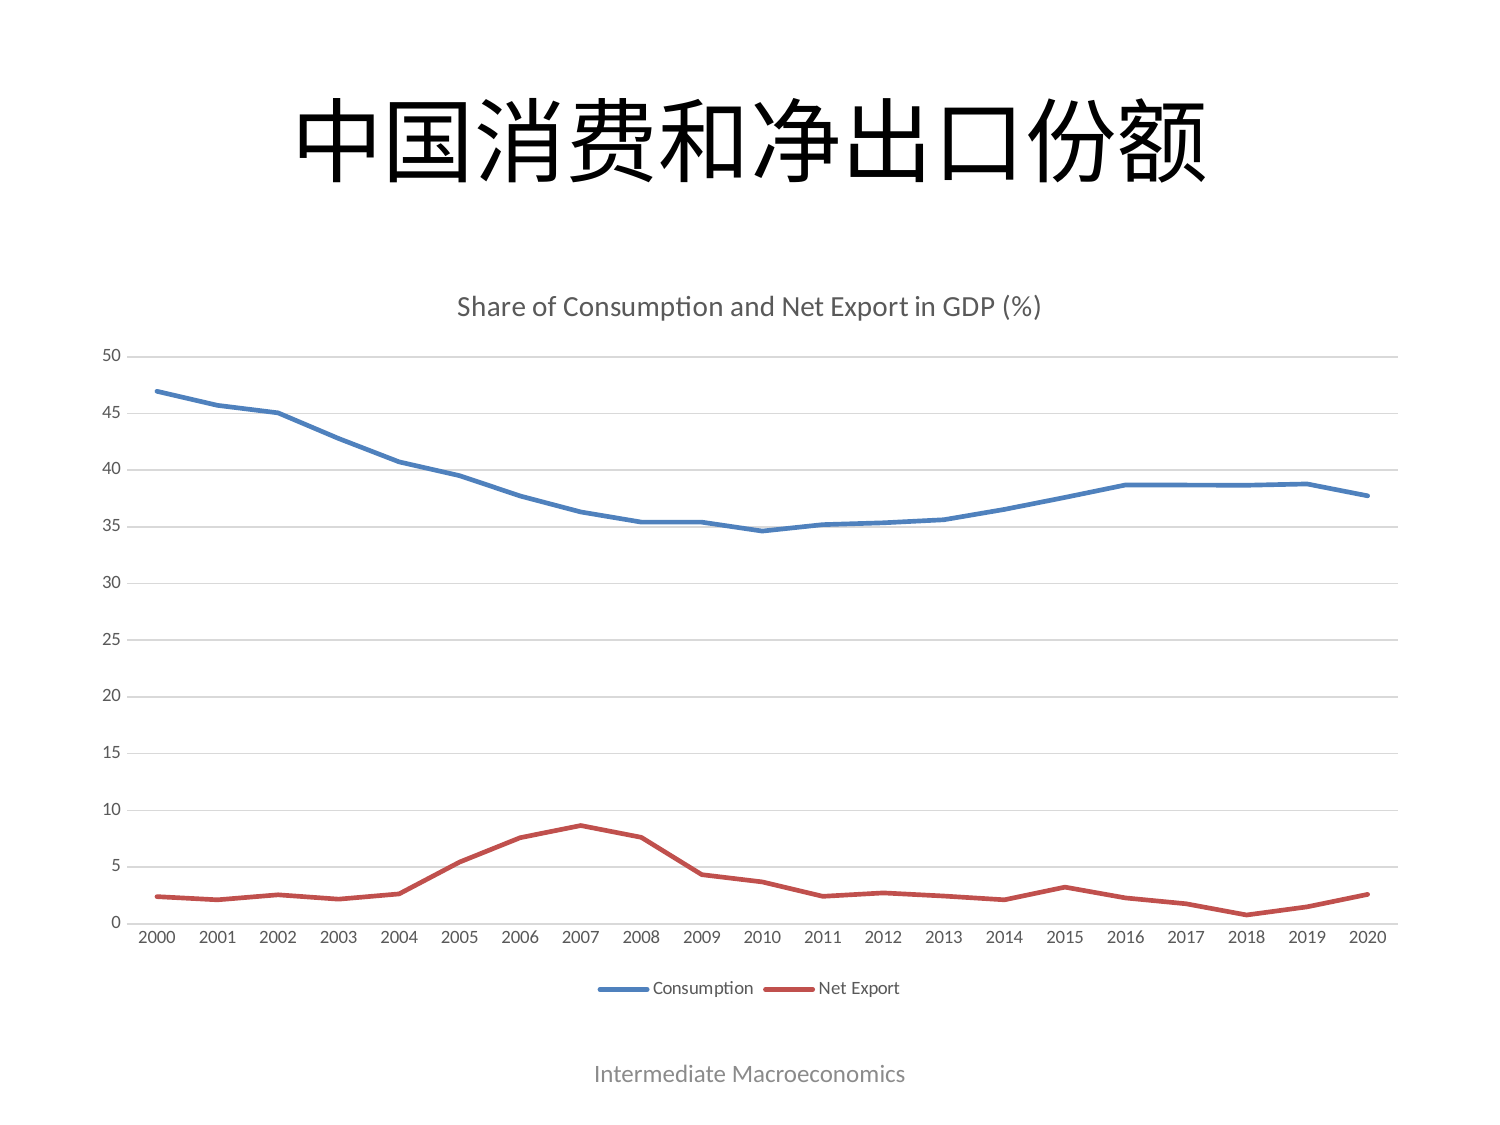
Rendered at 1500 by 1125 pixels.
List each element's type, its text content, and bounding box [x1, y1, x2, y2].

title 中国消费和净出口份额 [75, 45, 1425, 233]
chart [74, 262, 1426, 1006]
footer Intermediate Macroeconomics [512, 1042, 988, 1103]
